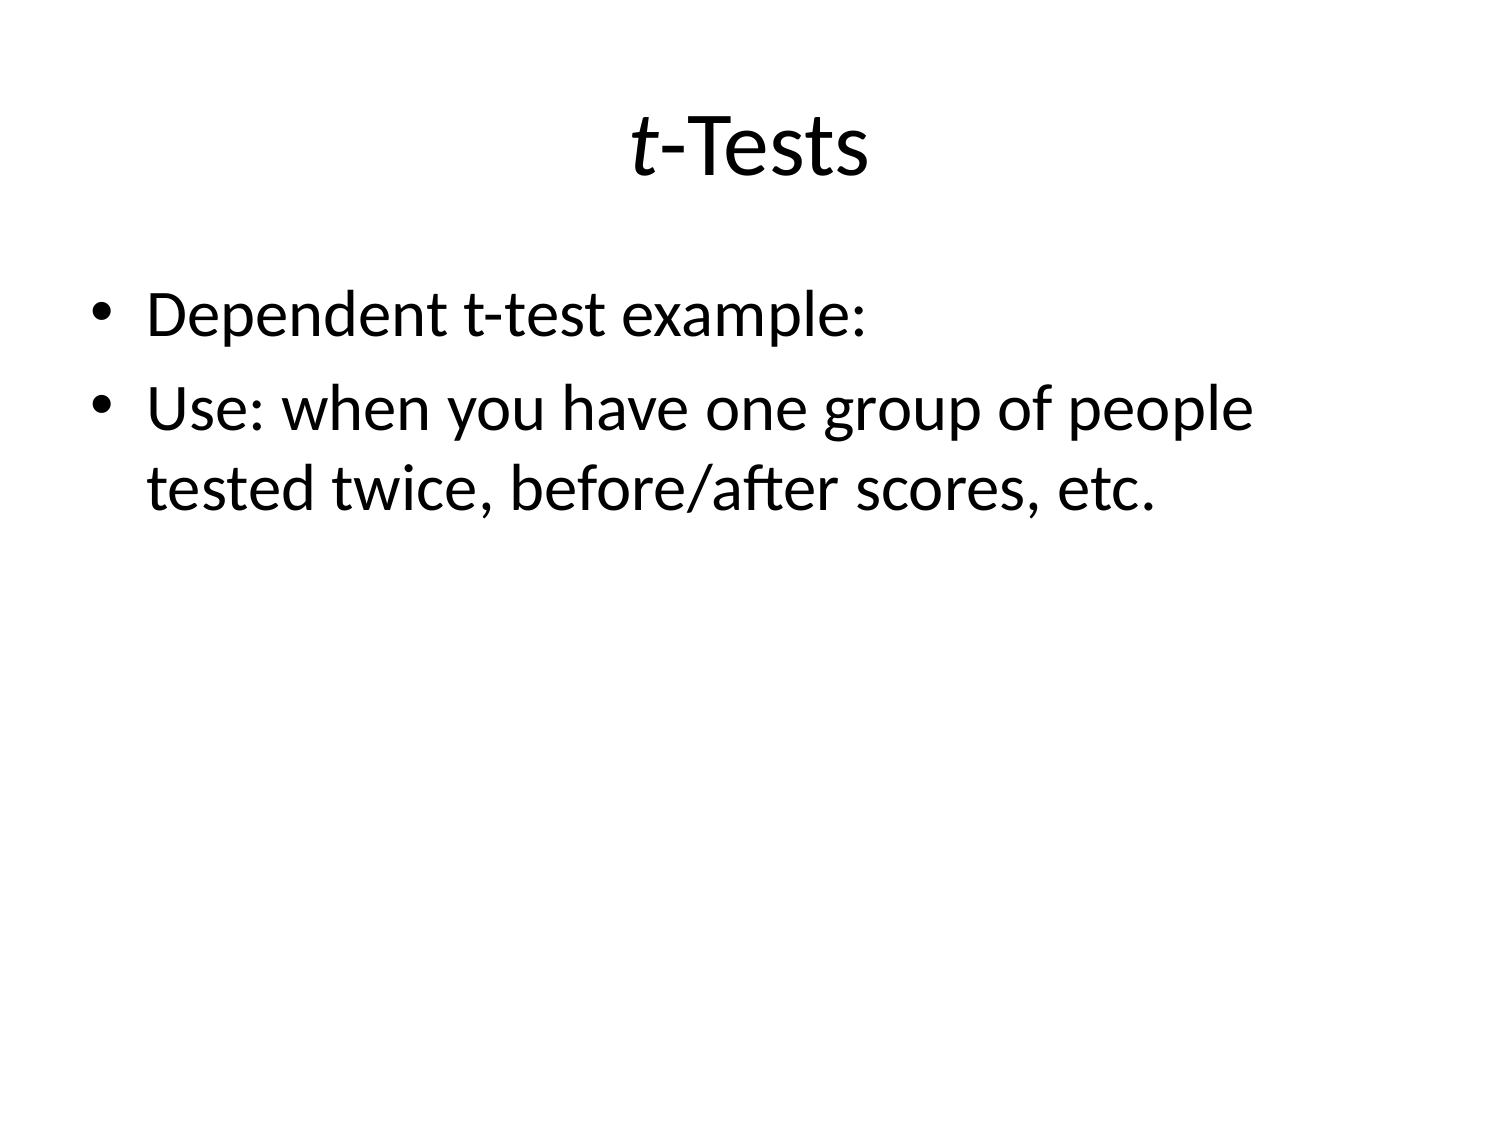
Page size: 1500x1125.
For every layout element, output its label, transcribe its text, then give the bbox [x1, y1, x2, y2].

list Dependent t-test example: Use: when you have one group of people tested twice, before/after scores, etc. [75, 262, 1425, 1005]
title t-Tests [75, 45, 1425, 233]
